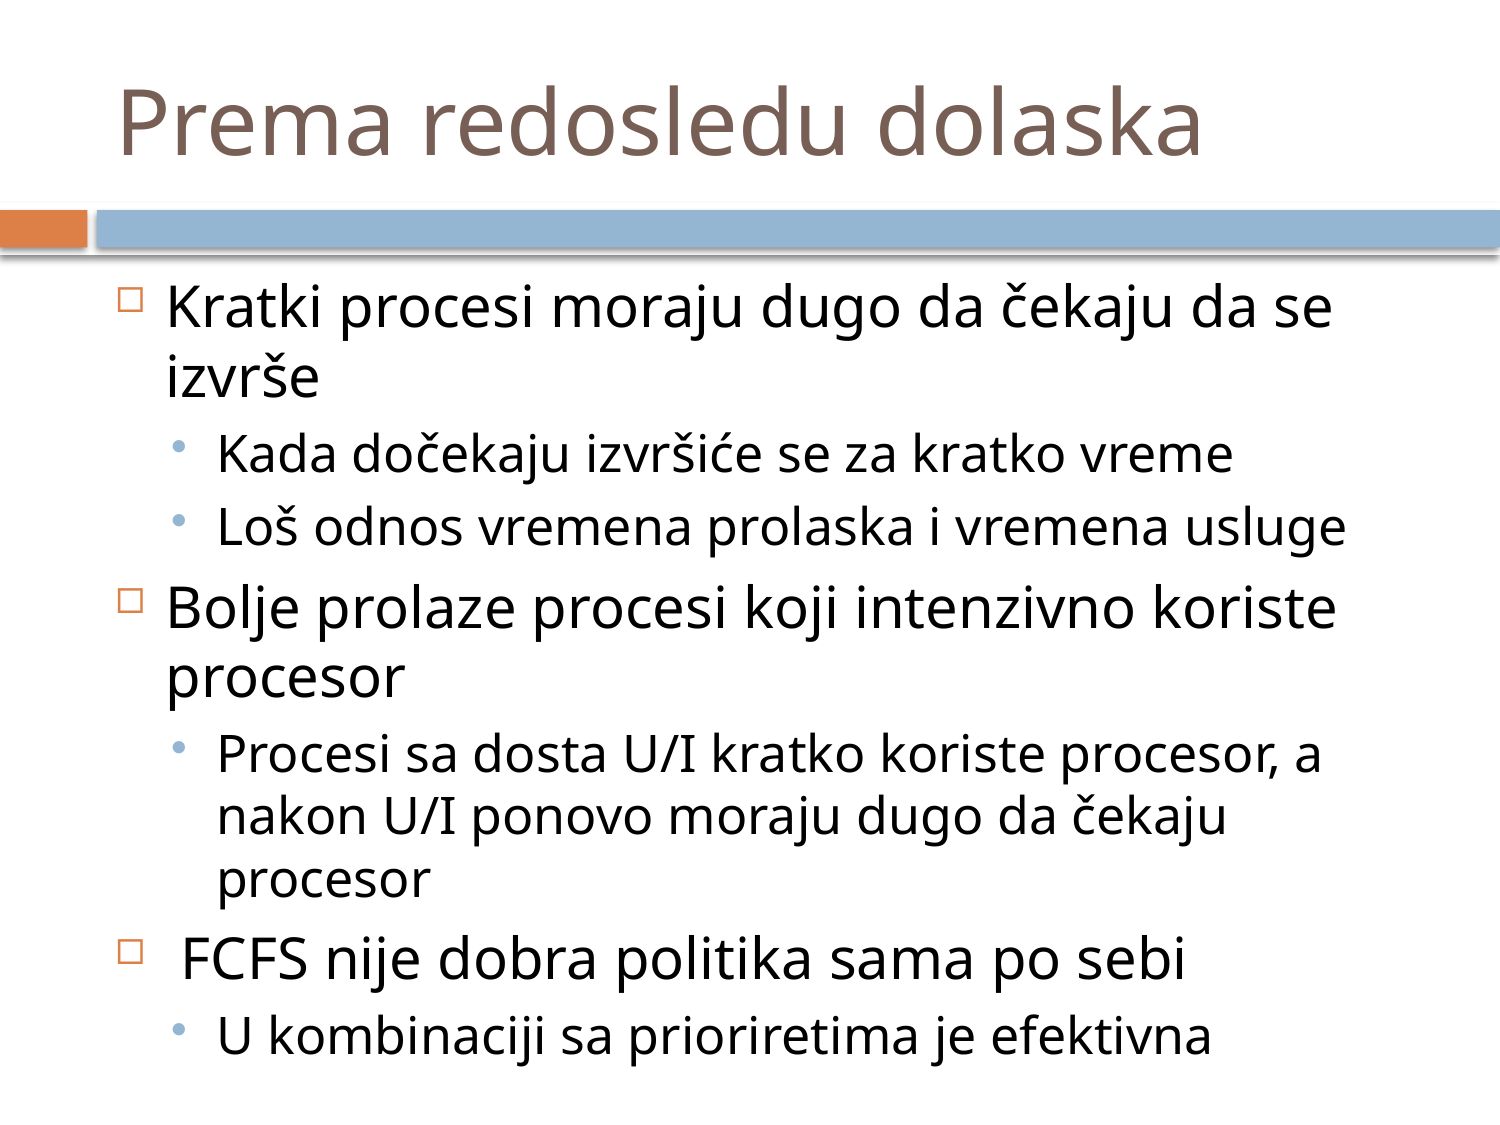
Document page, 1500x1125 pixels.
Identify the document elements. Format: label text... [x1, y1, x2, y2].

list Kratki procesi moraju dugo da čekaju da se izvrše Kada dočekaju izvršiće se za kratko vreme Loš odnos vremena prolaska i vremena usluge Bolje prolaze procesi koji intenzivno koriste procesor Procesi sa dosta U/I kratko koriste procesor, a nakon U/I ponovo moraju dugo da čekaju procesor FCFS nije dobra politika sama po sebi U kombinaciji sa prioriretima je efektivna [100, 262, 1438, 1075]
title Prema redosledu dolaska [100, 37, 1438, 200]
